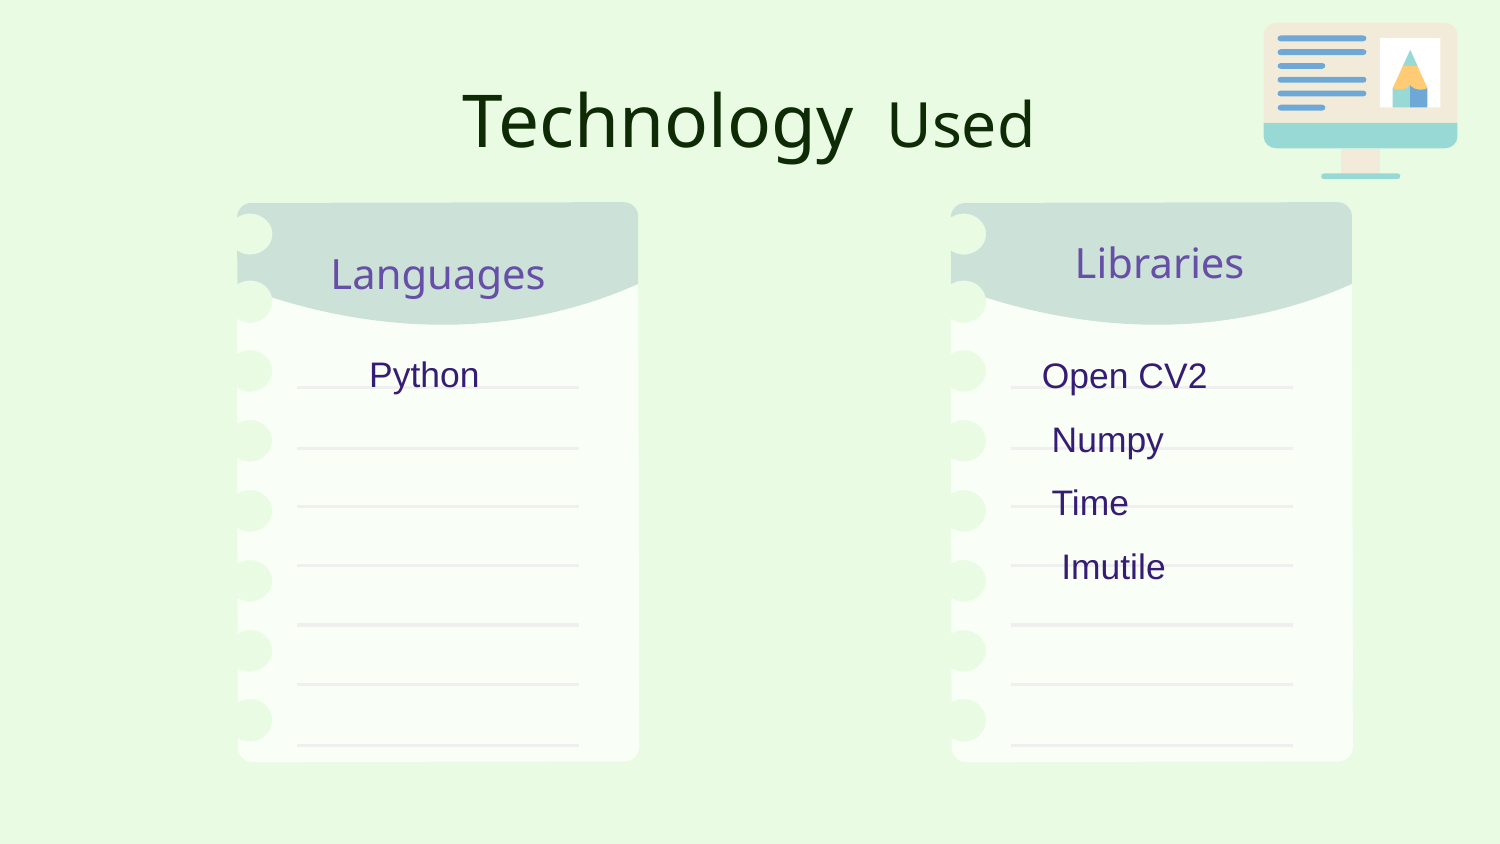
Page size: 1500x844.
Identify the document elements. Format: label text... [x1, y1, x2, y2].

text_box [236, 201, 640, 763]
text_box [950, 201, 1354, 763]
title Technology Used [117, 59, 1258, 146]
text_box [1263, 22, 1458, 180]
